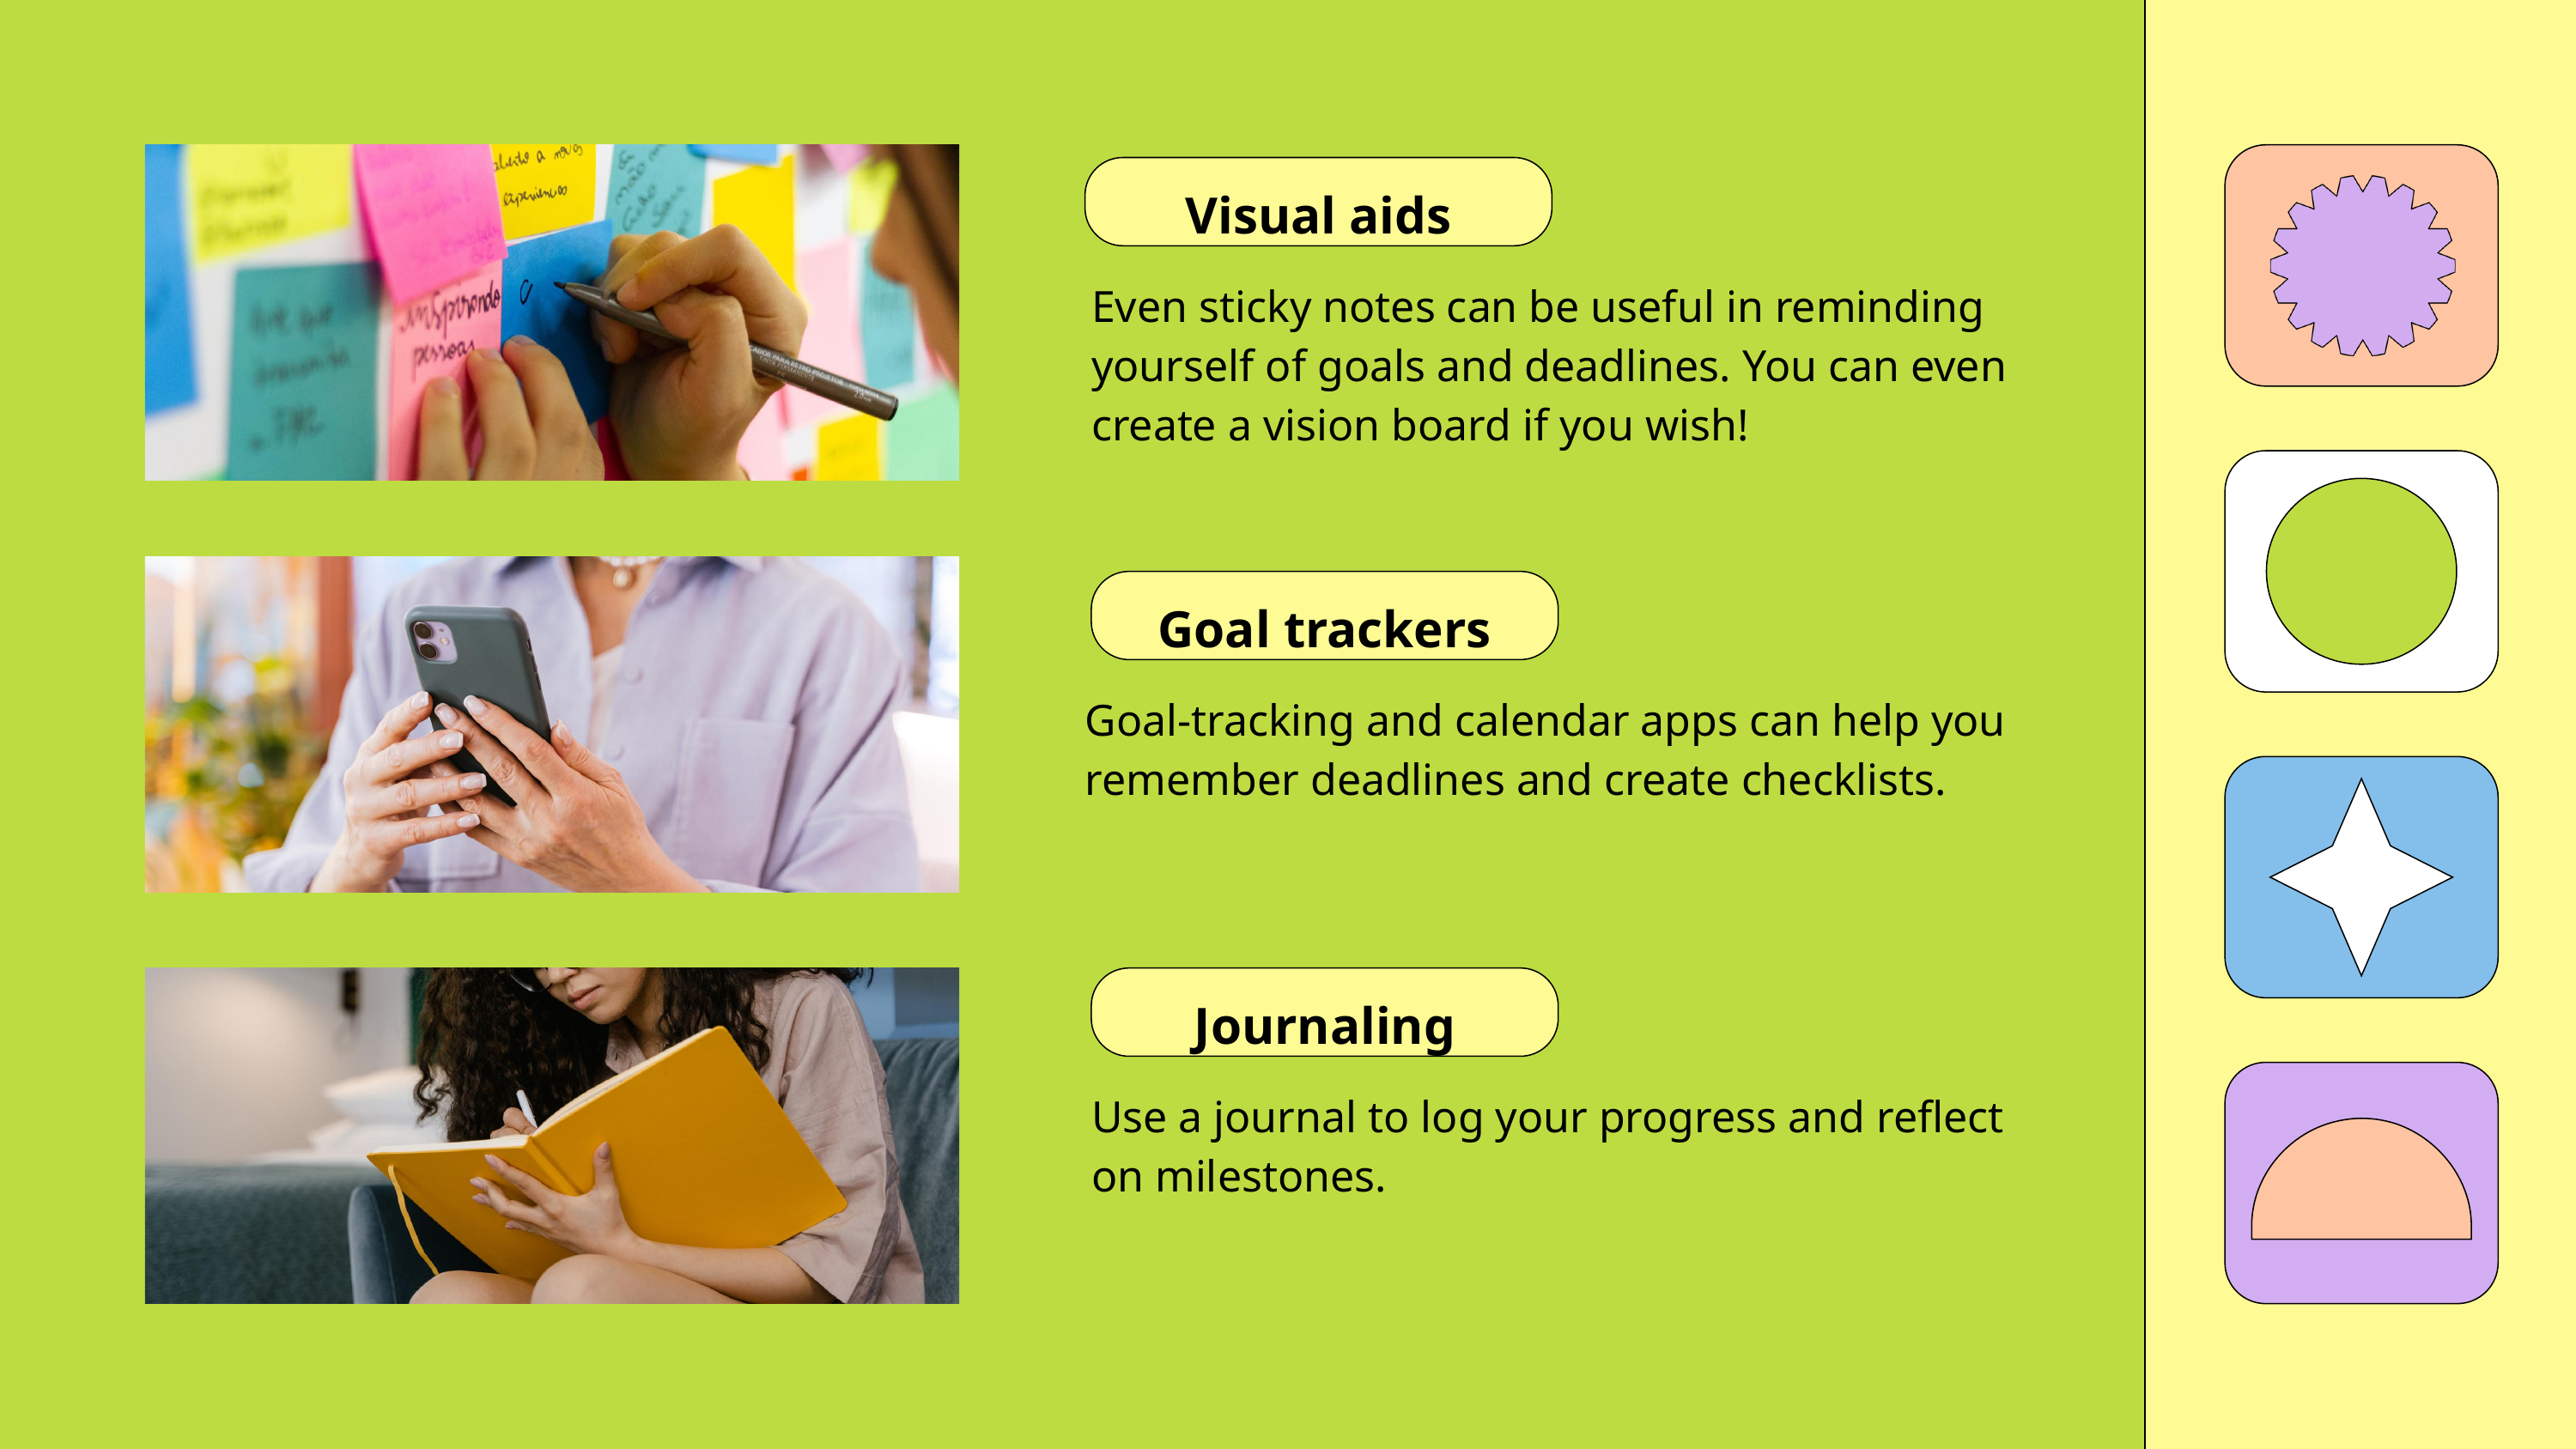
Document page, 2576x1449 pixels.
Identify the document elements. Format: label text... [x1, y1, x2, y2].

picture [144, 144, 960, 481]
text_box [2266, 478, 2458, 665]
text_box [1084, 157, 1552, 246]
text_box Use a journal to log your progress and reflect on milestones. [1091, 1082, 2026, 1201]
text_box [2224, 128, 2499, 387]
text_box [2224, 740, 2499, 998]
text_box Even sticky notes can be useful in reminding yourself of goals and deadlines. You can even create a vision board if you wish! [1091, 271, 2026, 450]
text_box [2269, 778, 2453, 976]
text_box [2224, 433, 2499, 693]
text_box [1091, 967, 1558, 1057]
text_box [1091, 571, 1558, 660]
picture [144, 967, 960, 1304]
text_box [2224, 1046, 2499, 1304]
text_box Goal-tracking and calendar apps can help you remember deadlines and create checklists. [1084, 685, 2020, 804]
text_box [2144, 0, 2576, 1449]
picture [144, 555, 960, 893]
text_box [2251, 1118, 2472, 1240]
